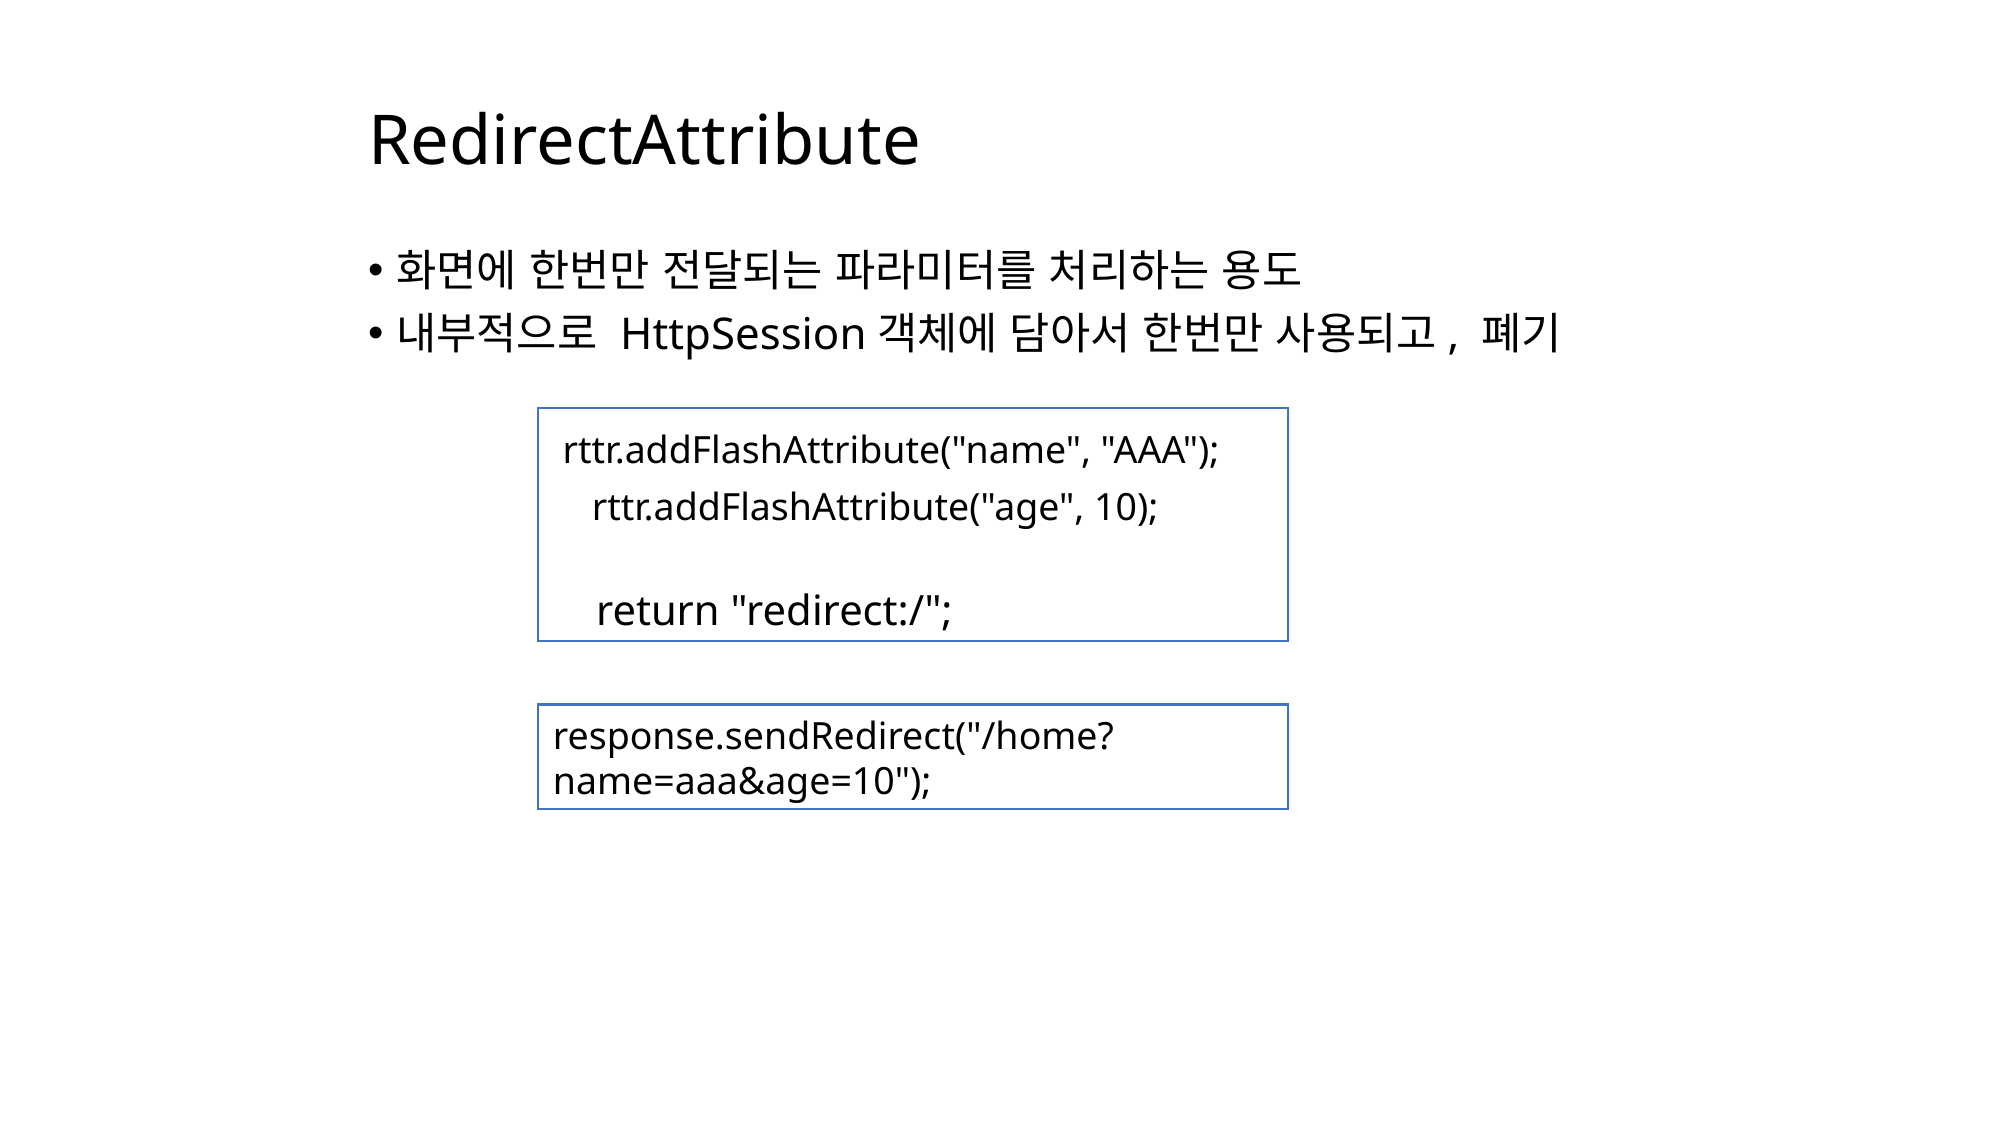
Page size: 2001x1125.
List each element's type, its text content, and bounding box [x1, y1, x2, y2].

text_box rttr.addFlashAttribute("name", "AAA"); rttr.addFlashAttribute("age", 10); return "redirect:/"; [537, 407, 1289, 642]
text_box 화면에 한번만 전달되는 파라미터를 처리하는 용도 내부적으로 HttpSession객체에 담아서 한번만 사용되고, 폐기 [353, 241, 1647, 1047]
text_box response.sendRedirect("/home?name=aaa&age=10"); [537, 703, 1289, 810]
text_box RedirectAttribute [353, 78, 1647, 206]
